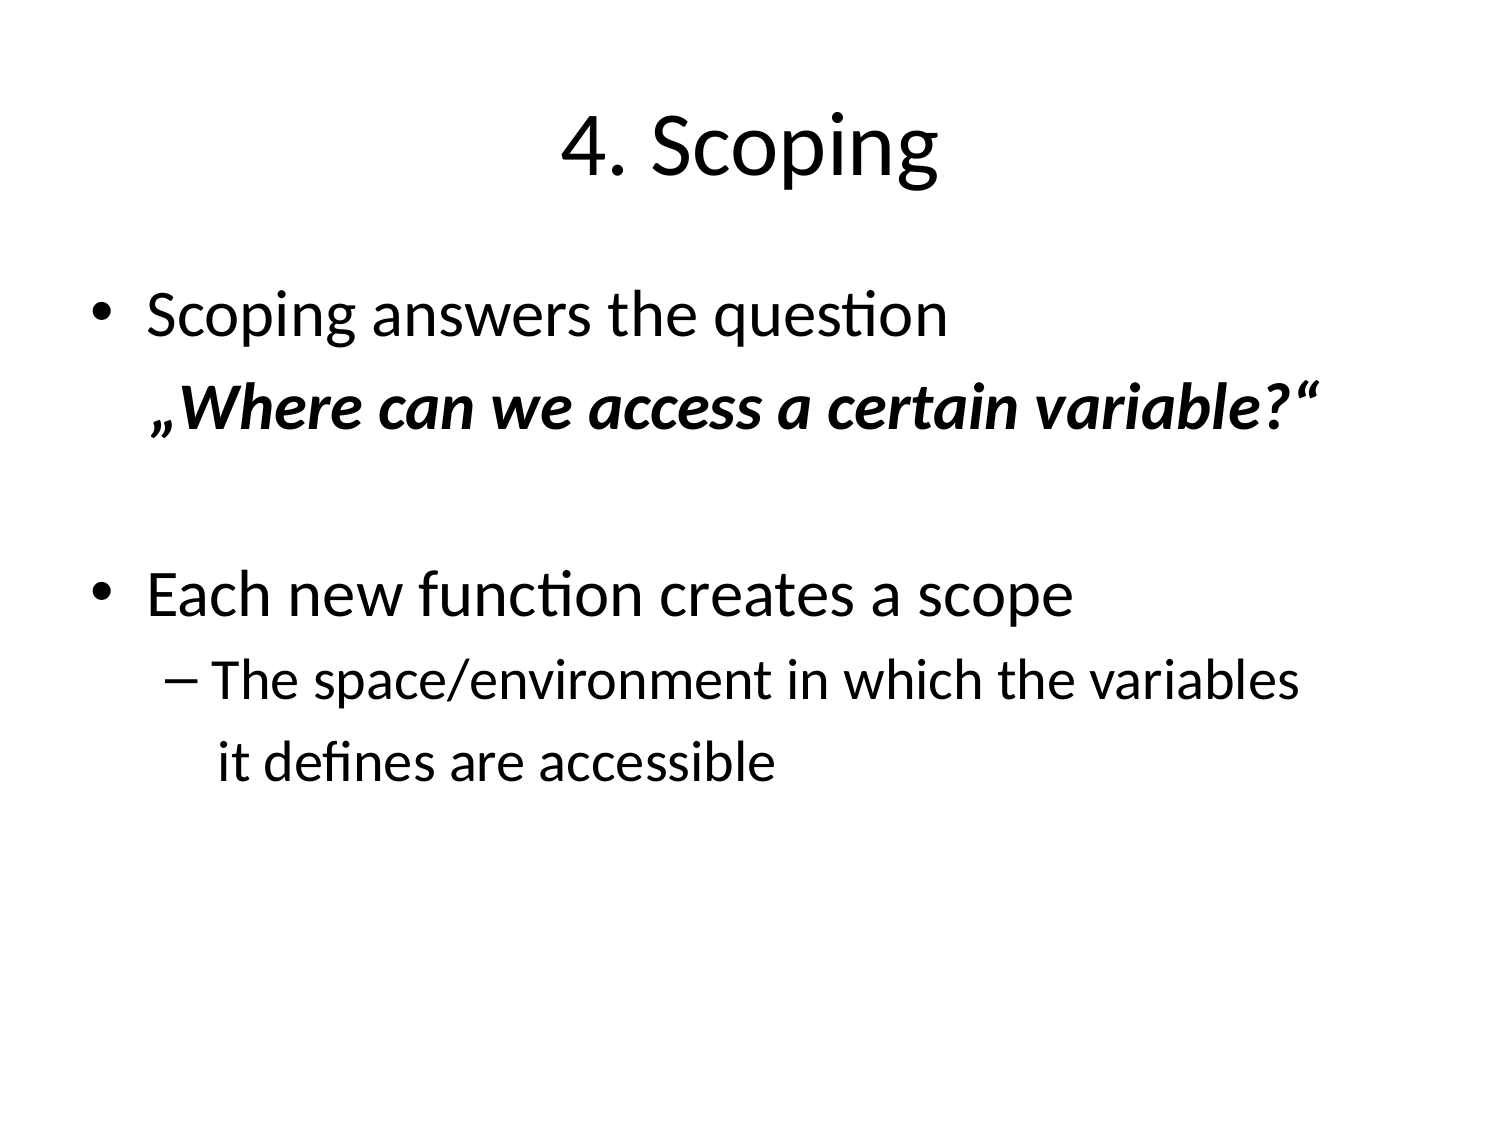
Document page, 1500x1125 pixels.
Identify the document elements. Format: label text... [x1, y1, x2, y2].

title 4. Scoping [75, 45, 1425, 233]
list Scoping answers the question „Where can we access a certain variable?“ Each new function creates a scope The space/environment in which the variables it defines are accessible [75, 262, 1425, 1005]
